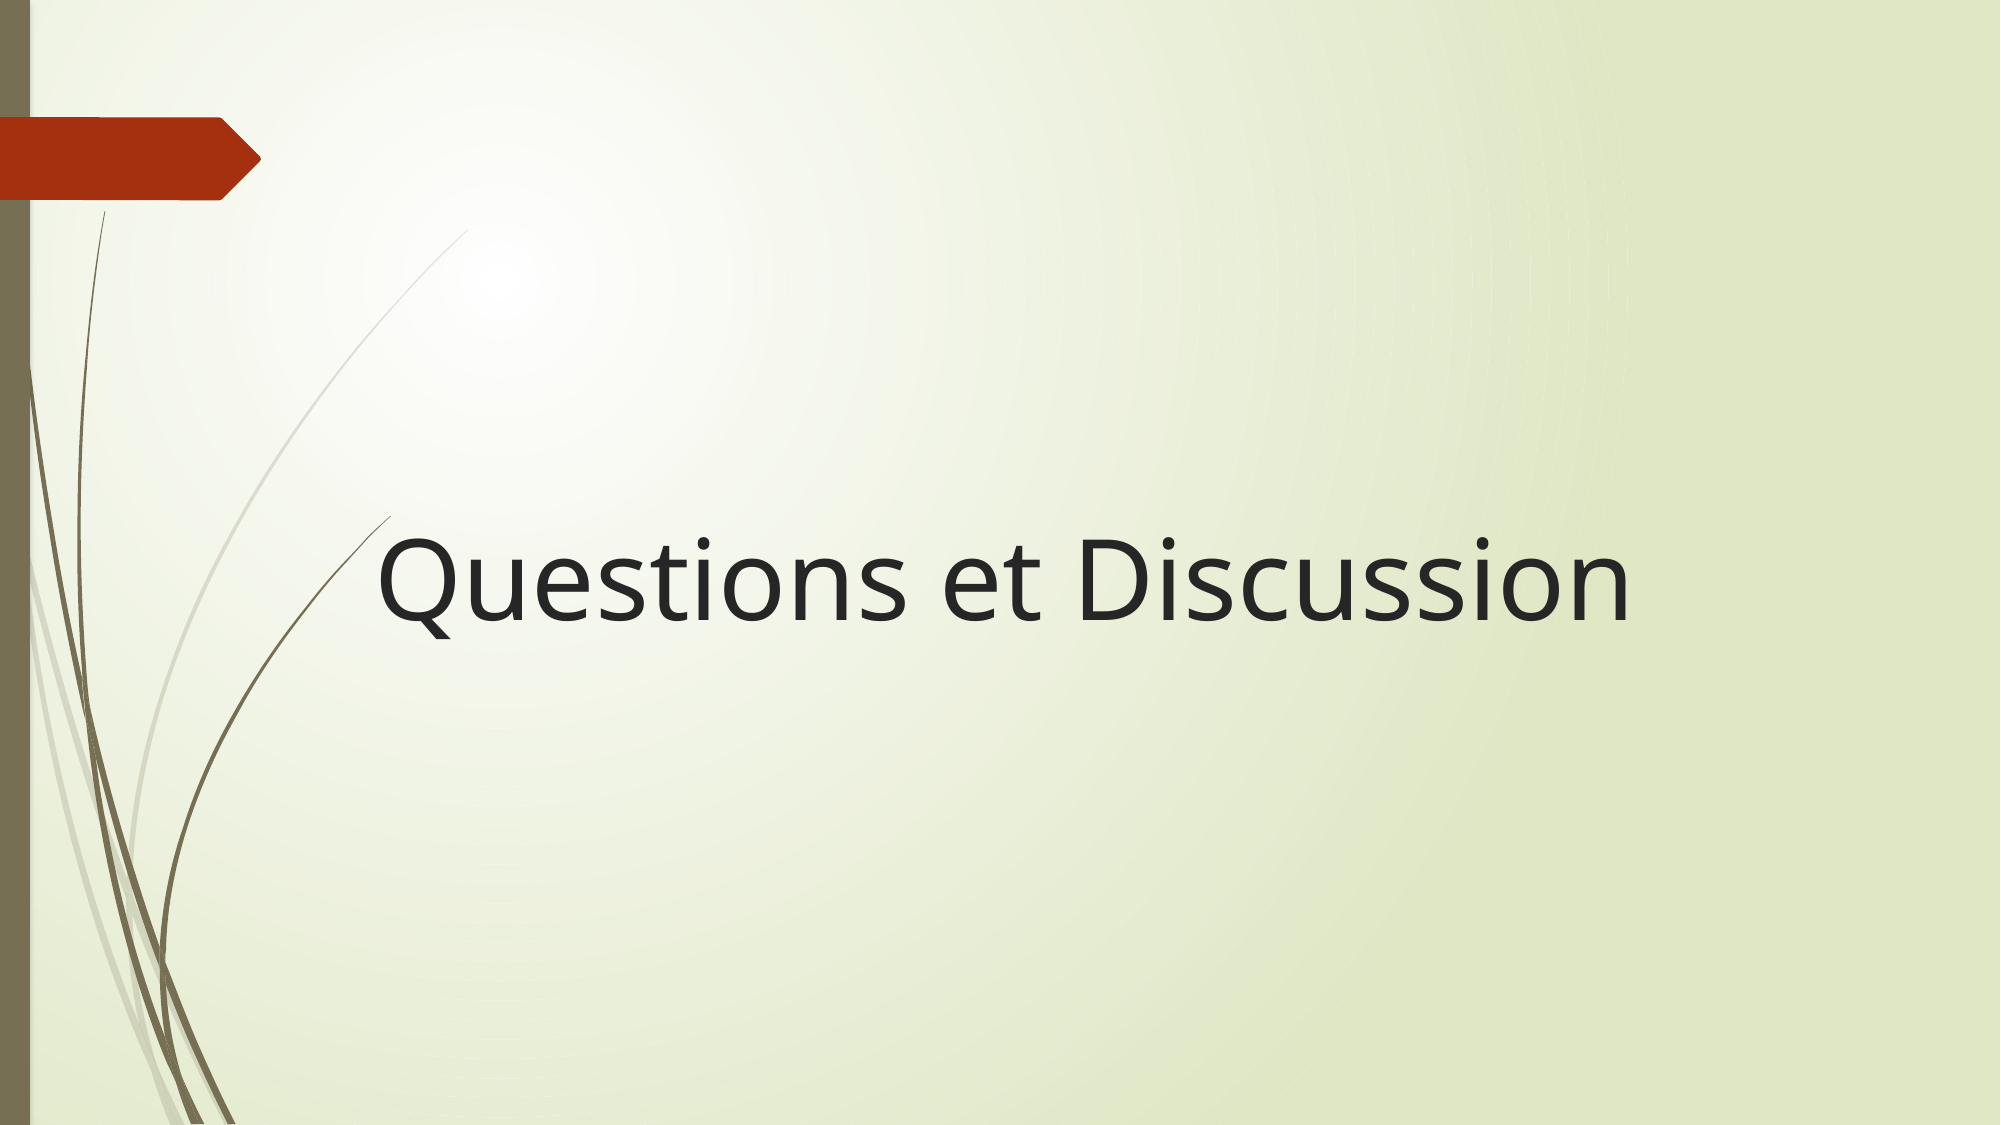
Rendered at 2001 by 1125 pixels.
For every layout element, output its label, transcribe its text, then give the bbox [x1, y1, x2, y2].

title Questions et Discussion [309, 500, 1702, 675]
